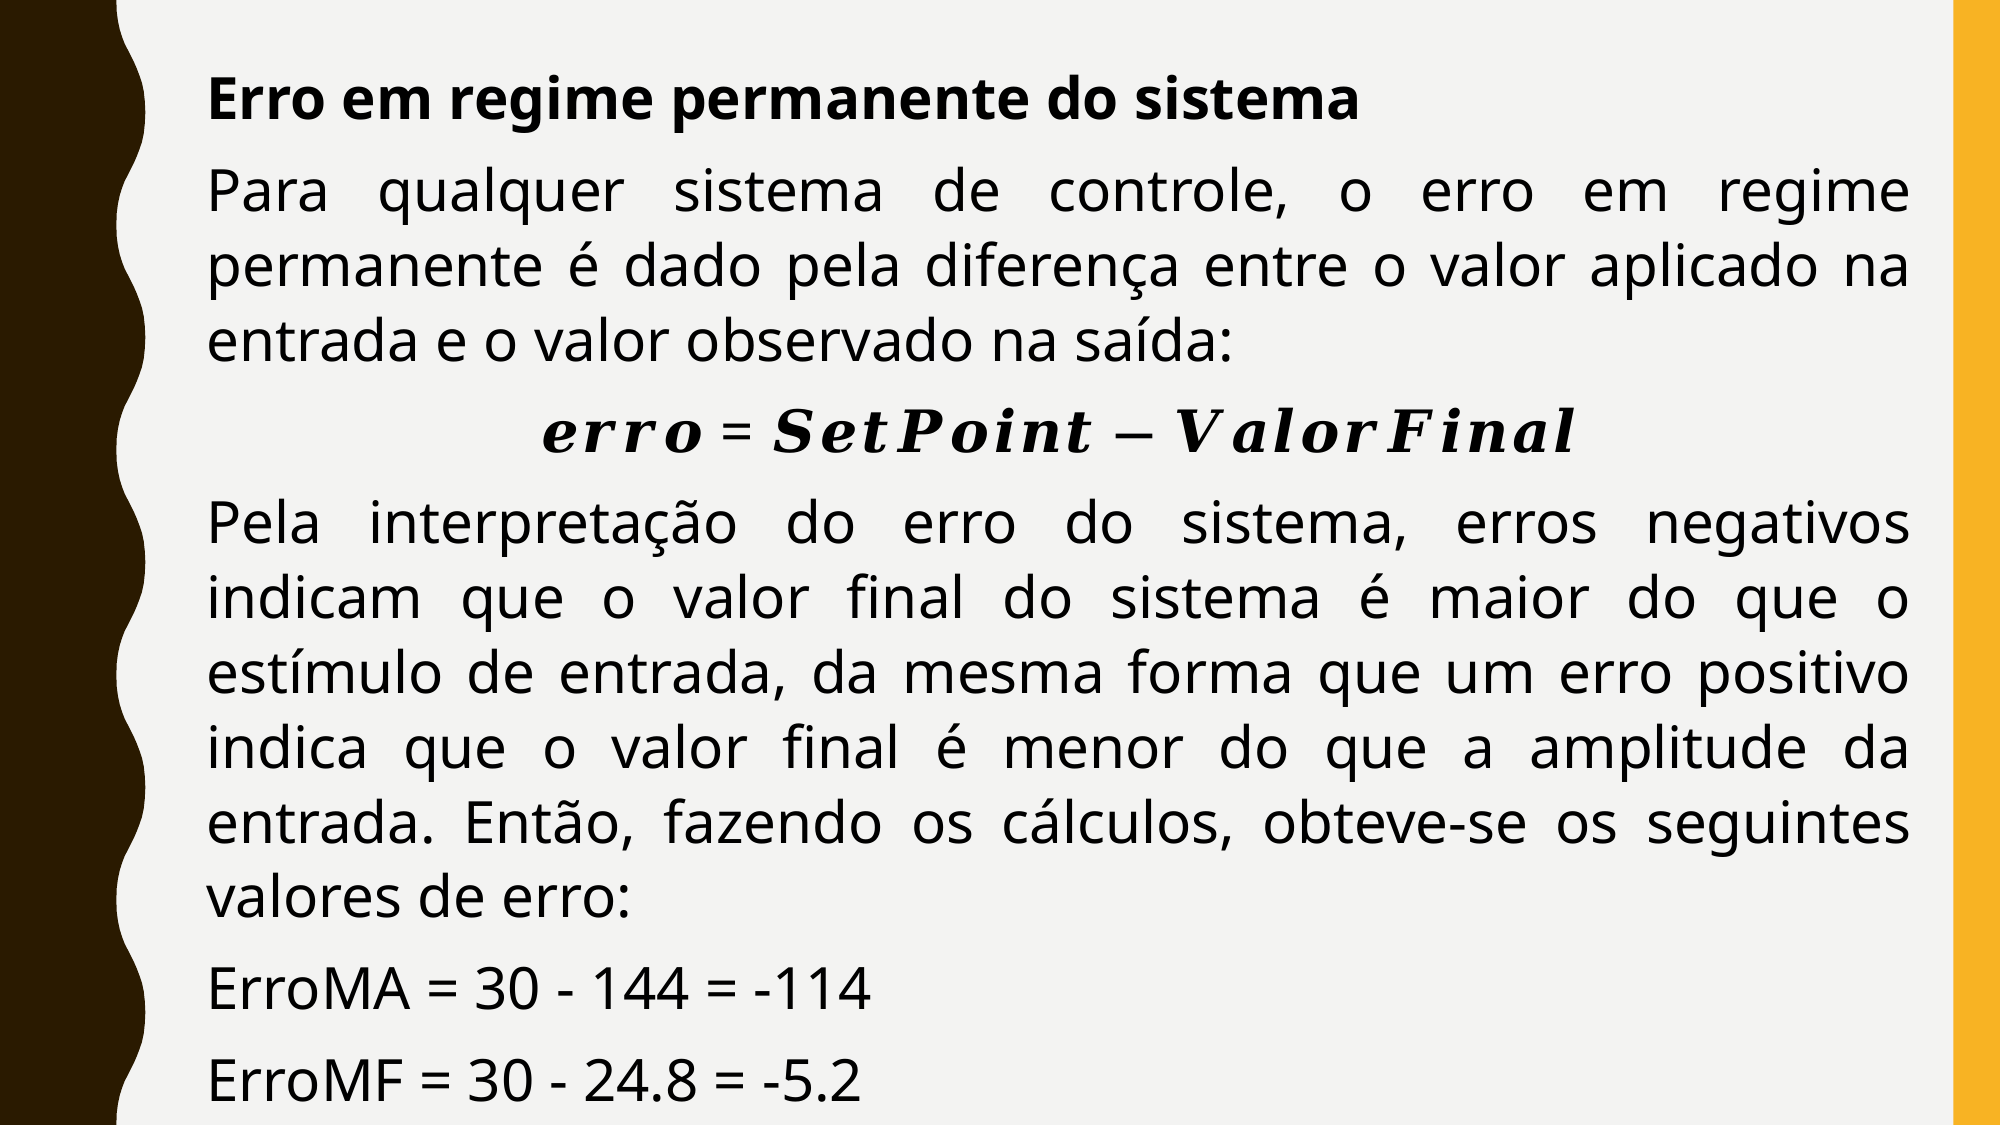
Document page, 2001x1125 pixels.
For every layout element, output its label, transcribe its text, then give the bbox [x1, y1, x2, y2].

text_box Erro em regime permanente do sistema Para qualquer sistema de controle, o erro em regime permanente é dado pela diferença entre o valor aplicado na entrada e o valor observado na saída: 𝒆𝒓𝒓𝒐 = 𝑺𝒆𝒕𝑷𝒐𝒊𝒏𝒕 − 𝑽𝒂𝒍𝒐𝒓𝑭𝒊𝒏𝒂𝒍 Pela interpretação do erro do sistema, erros negativos indicam que o valor final do sistema é maior do que o estímulo de entrada, da mesma forma que um erro positivo indica que o valor final é menor do que a amplitude da entrada. Então, fazendo os cálculos, obteve-se os seguintes valores de erro: ErroMA = 30 - 144 = -114 ErroMF = 30 - 24.8 = -5.2 [191, 49, 1927, 1121]
